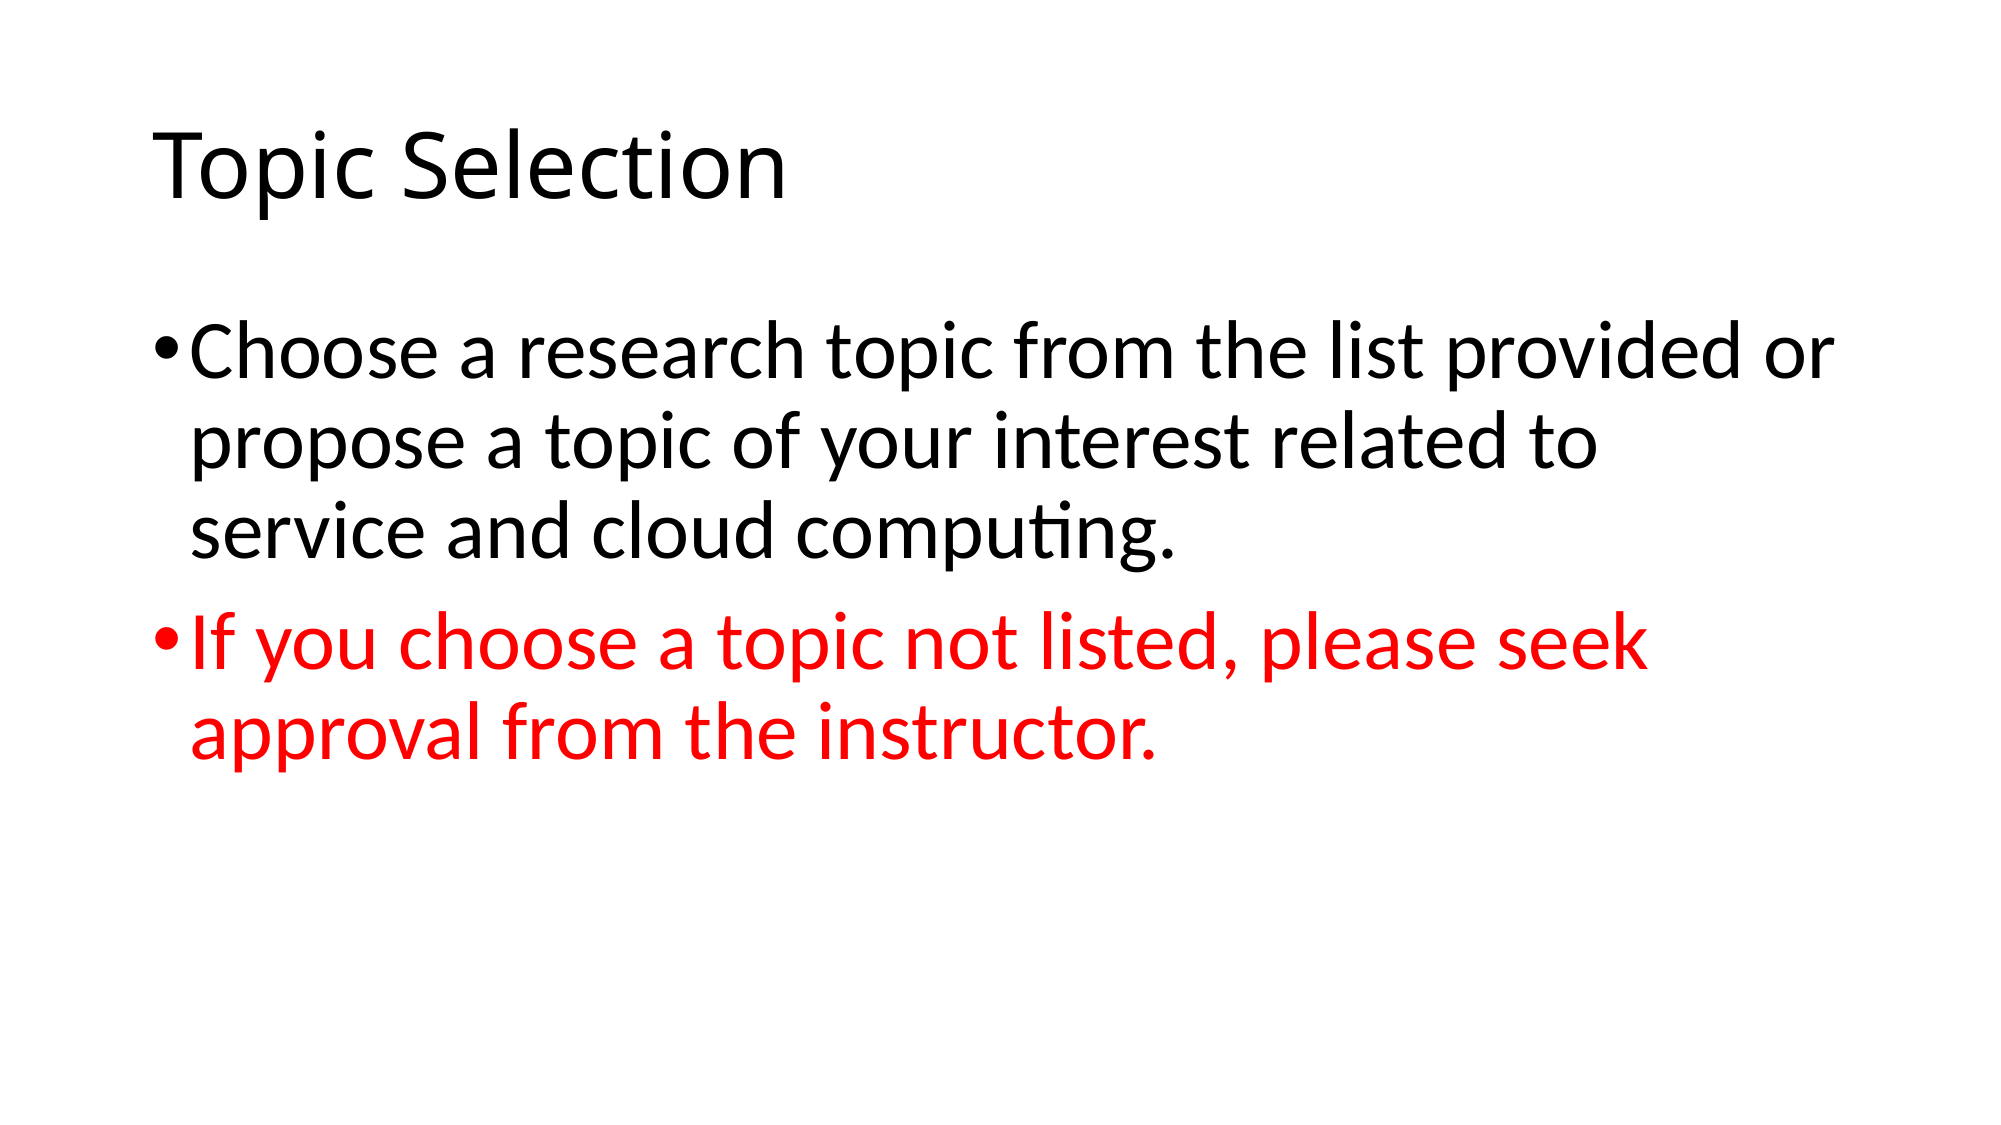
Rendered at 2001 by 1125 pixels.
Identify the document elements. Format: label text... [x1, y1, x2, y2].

title Topic Selection [137, 59, 1863, 278]
list Choose a research topic from the list provided or propose a topic of your interest related to service and cloud computing. If you choose a topic not listed, please seek approval from the instructor. [137, 299, 1863, 1014]
